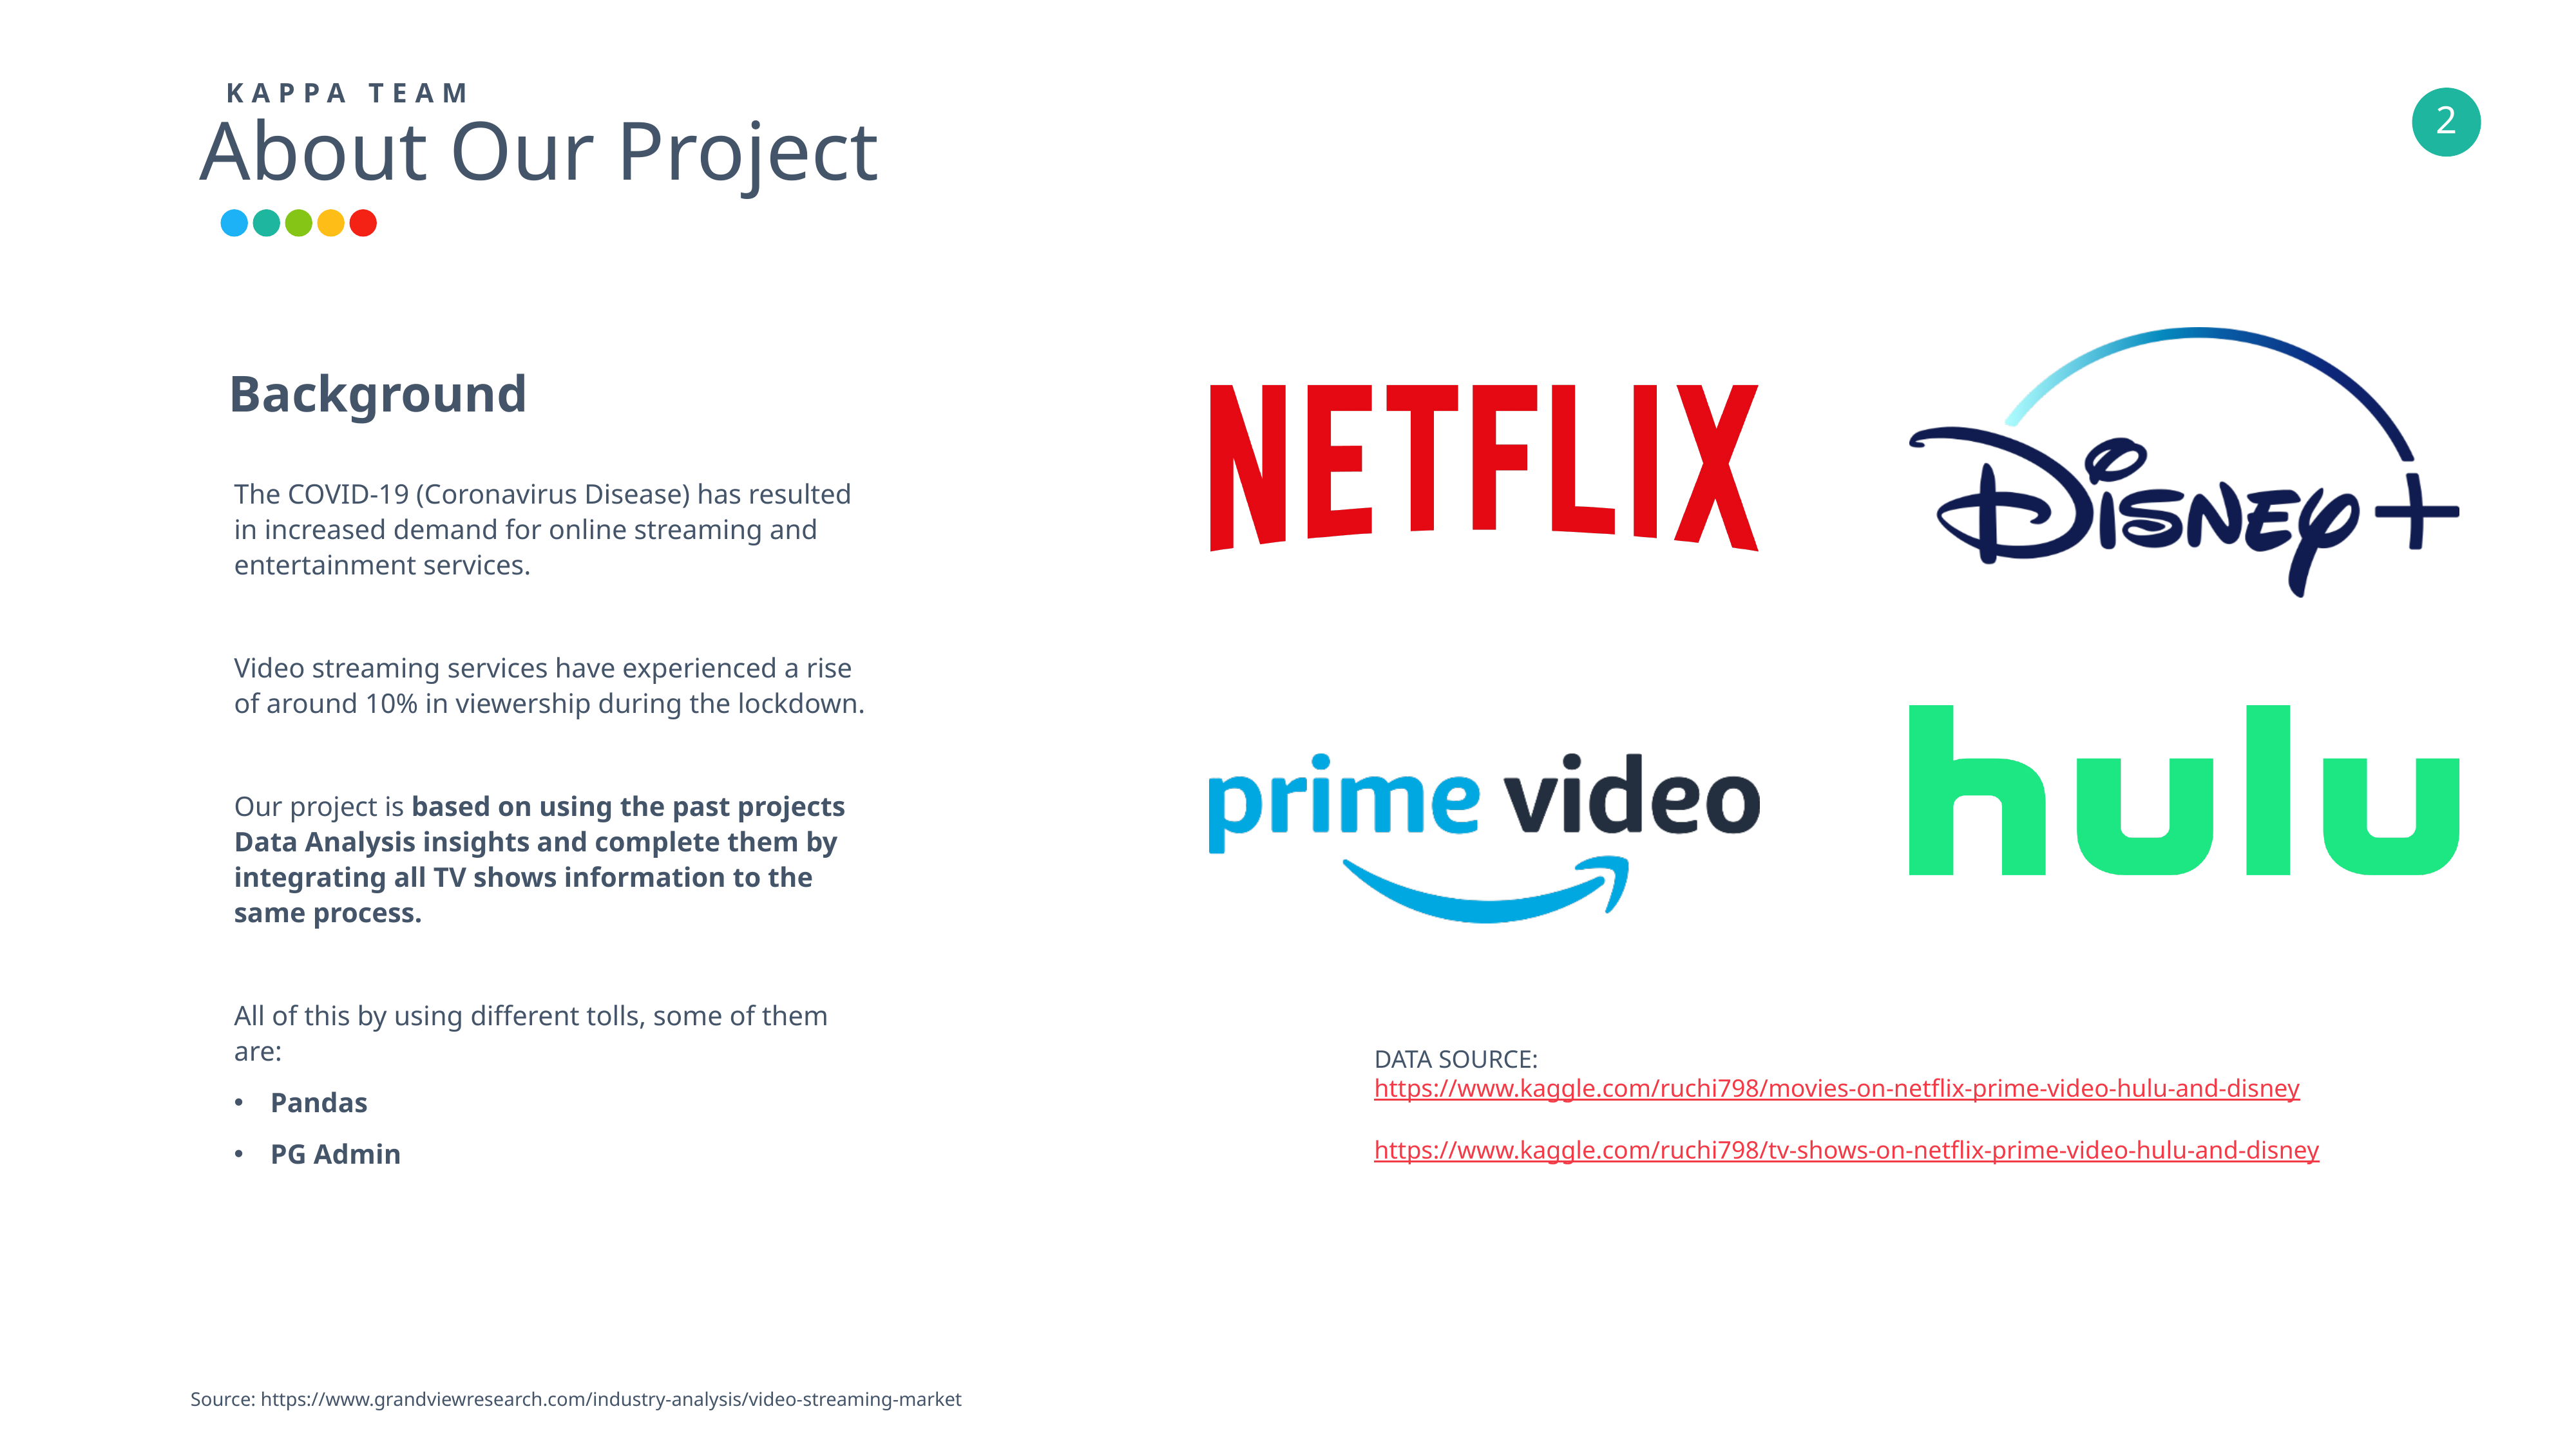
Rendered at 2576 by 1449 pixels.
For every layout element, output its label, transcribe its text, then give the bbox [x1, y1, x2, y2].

picture [1209, 383, 1760, 553]
picture [1909, 705, 2459, 875]
picture [1225, 788, 1246, 822]
picture [1909, 327, 2459, 598]
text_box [220, 209, 377, 237]
text_box Source: https://www.grandviewresearch.com/industry-analysis/video-streaming-market [181, 1383, 973, 1416]
text_box About Our Project [190, 95, 890, 201]
text_box DATA SOURCE: https://www.kaggle.com/ruchi798/movies-on-netflix-prime-video-hulu-and-disney https://www.kaggle.com/ruchi798/tv-shows-on-netflix-prime-video-hulu-and-disney [1364, 1039, 2330, 1260]
text_box Background [203, 337, 555, 435]
text_box The COVID-19 (Coronavirus Disease) has resulted in increased demand for online streaming and entertainment services. Video streaming services have experienced a rise of around 10% in viewership during the lockdown. Our project is based on using the past projects Data Analysis insights and complete them by integrating all TV shows information to the same process. All of this by using different tolls, some of them are: Pandas PG Admin [211, 462, 892, 1233]
picture [1209, 753, 1760, 923]
text_box KAPPA TEAM [216, 71, 477, 95]
